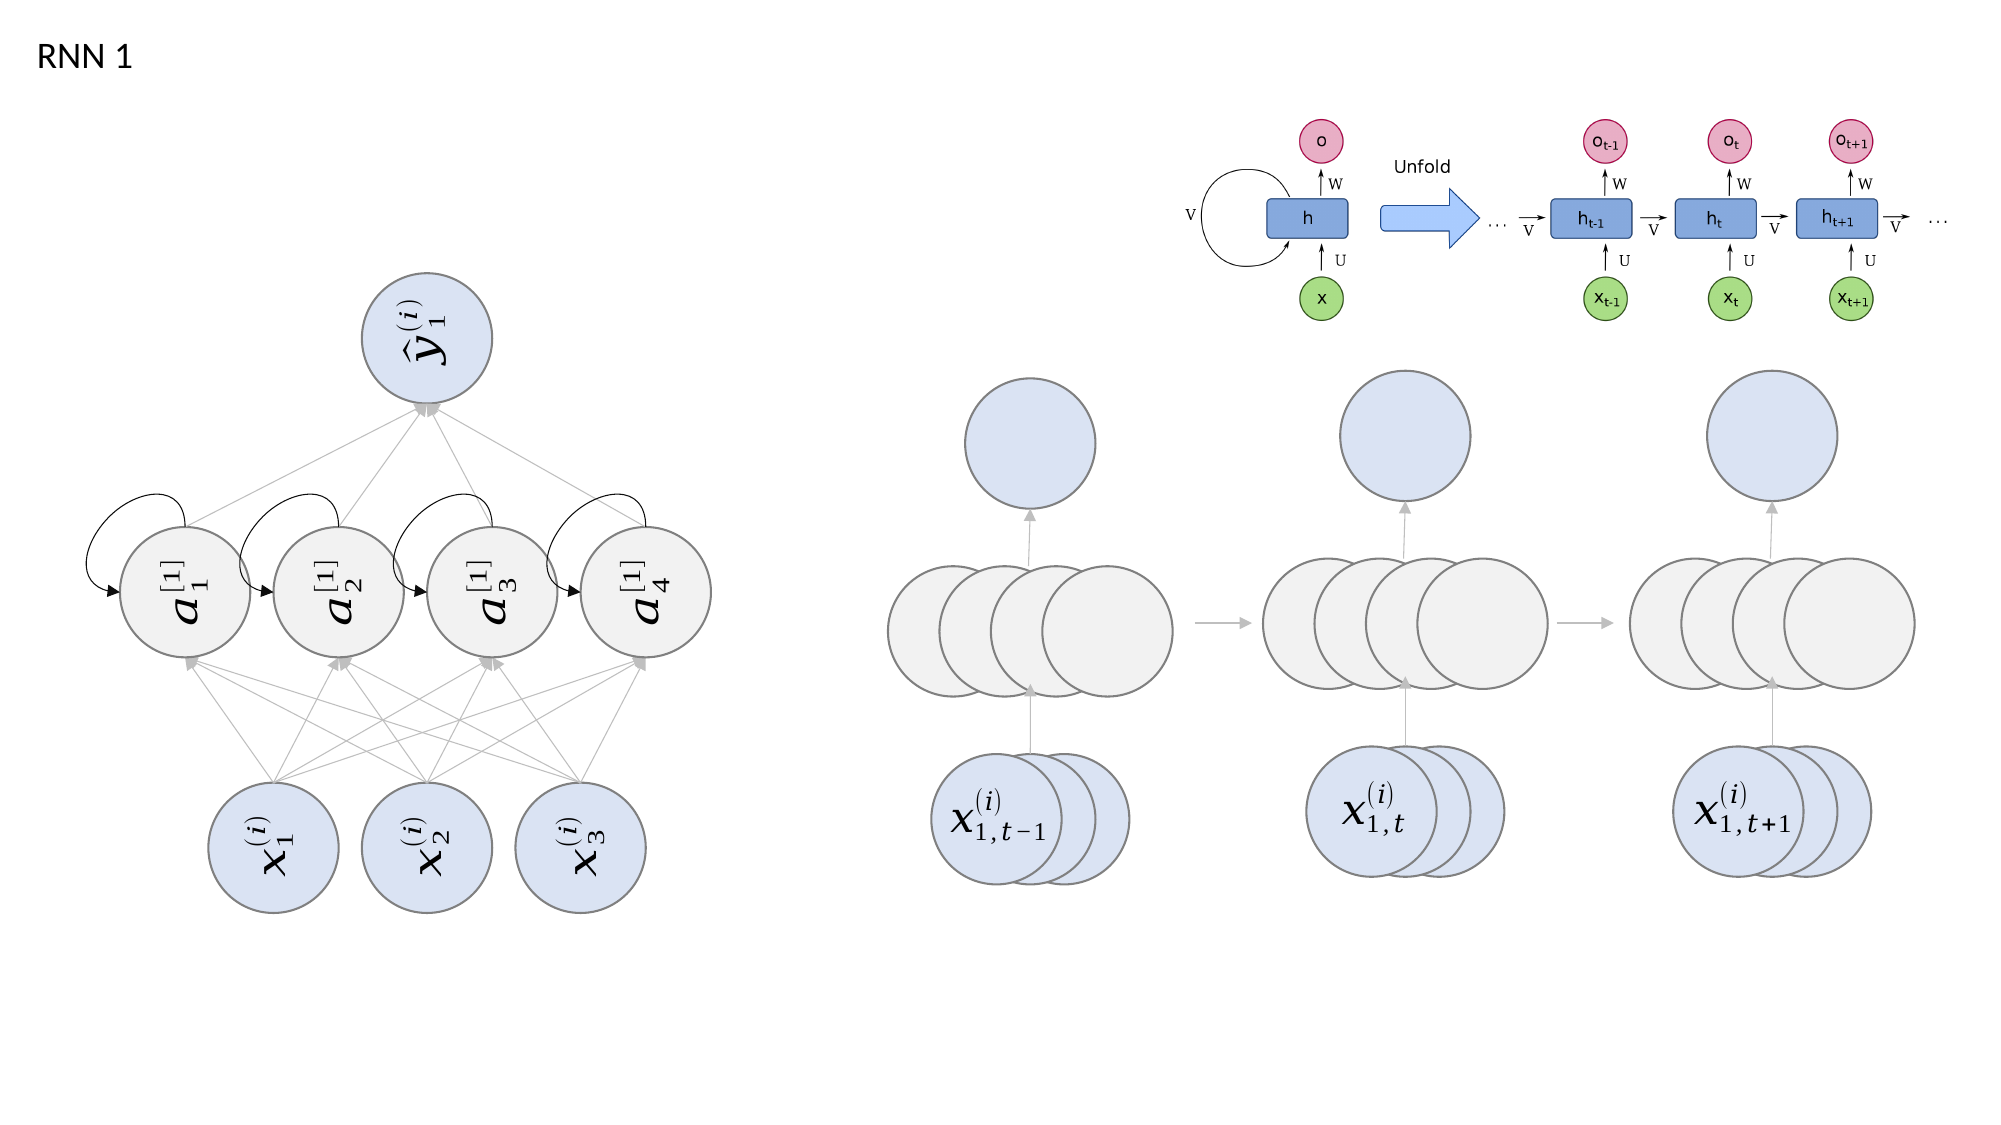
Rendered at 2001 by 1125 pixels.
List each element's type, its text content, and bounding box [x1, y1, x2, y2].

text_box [1306, 746, 1505, 877]
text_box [887, 566, 1173, 697]
text_box RNN 1 [22, 23, 149, 83]
text_box [1706, 371, 1839, 503]
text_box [1629, 558, 1915, 689]
text_box [964, 377, 1097, 510]
picture [1153, 83, 2000, 371]
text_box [95, 297, 736, 889]
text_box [1673, 746, 1872, 877]
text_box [931, 754, 1130, 885]
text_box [1262, 558, 1548, 689]
text_box [1339, 371, 1472, 503]
